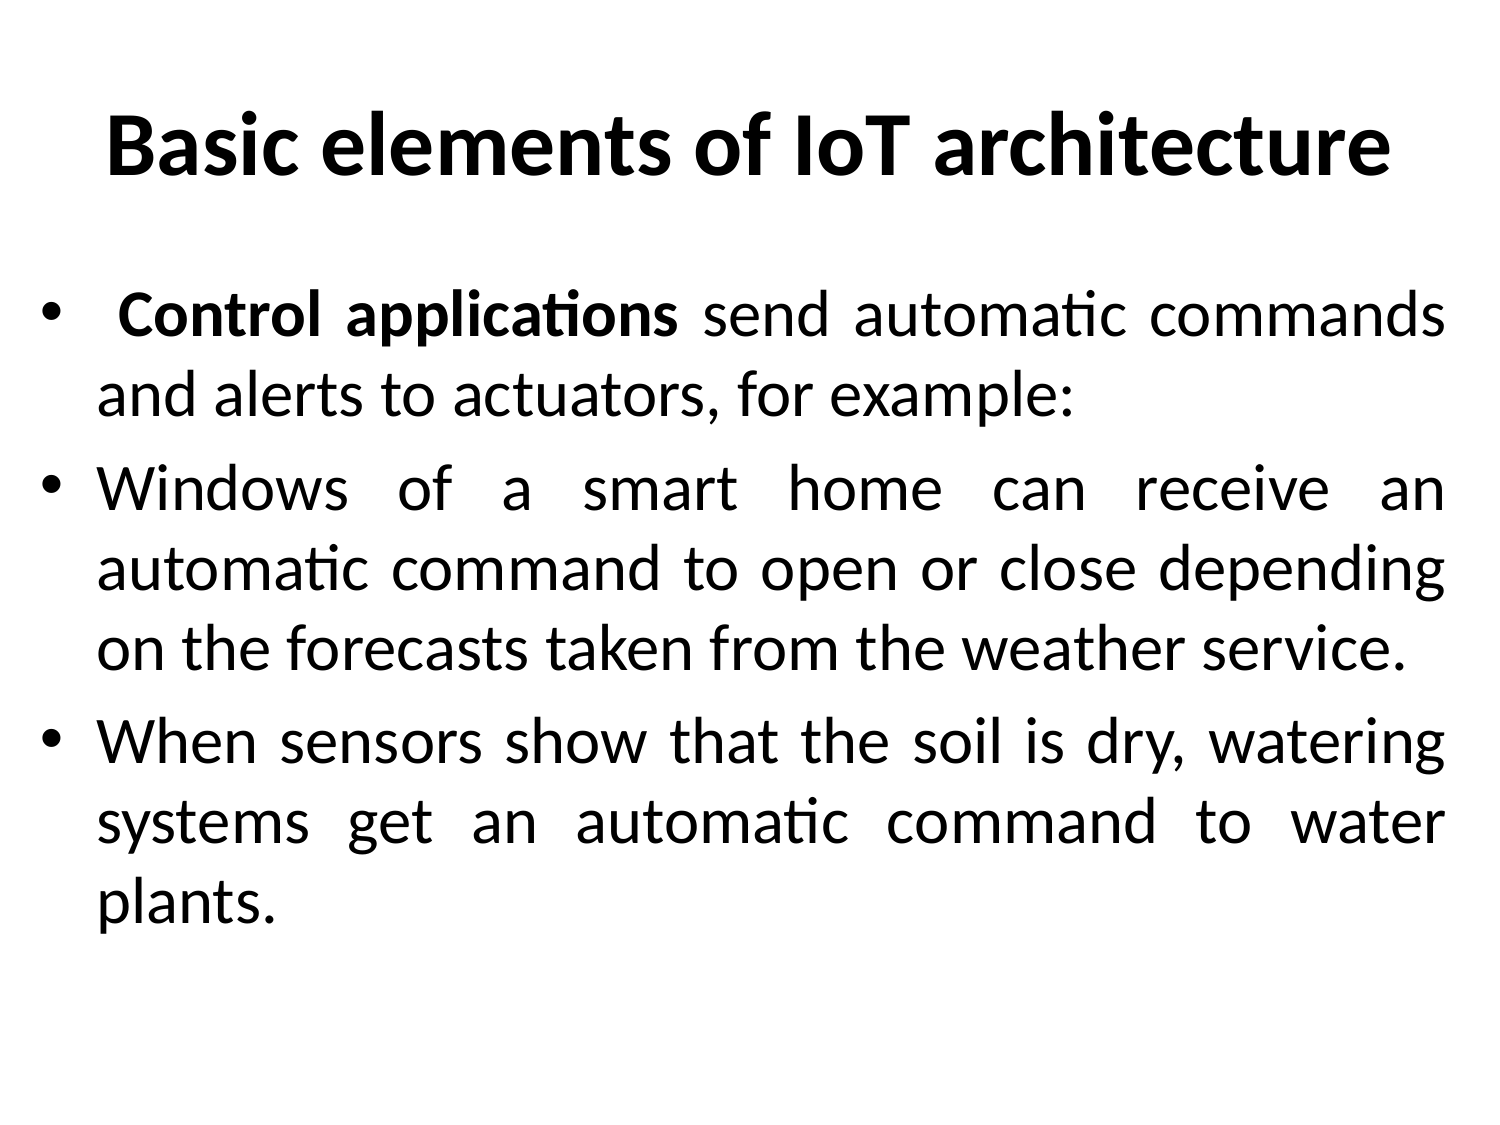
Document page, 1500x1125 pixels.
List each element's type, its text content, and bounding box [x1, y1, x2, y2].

title Basic elements of IoT architecture [75, 45, 1425, 233]
list Control applications send automatic commands and alerts to actuators, for example: Windows of a smart home can receive an automatic command to open or close depending on the forecasts taken from the weather service. When sensors show that the soil is dry, watering systems get an automatic command to water plants. [24, 262, 1463, 1005]
